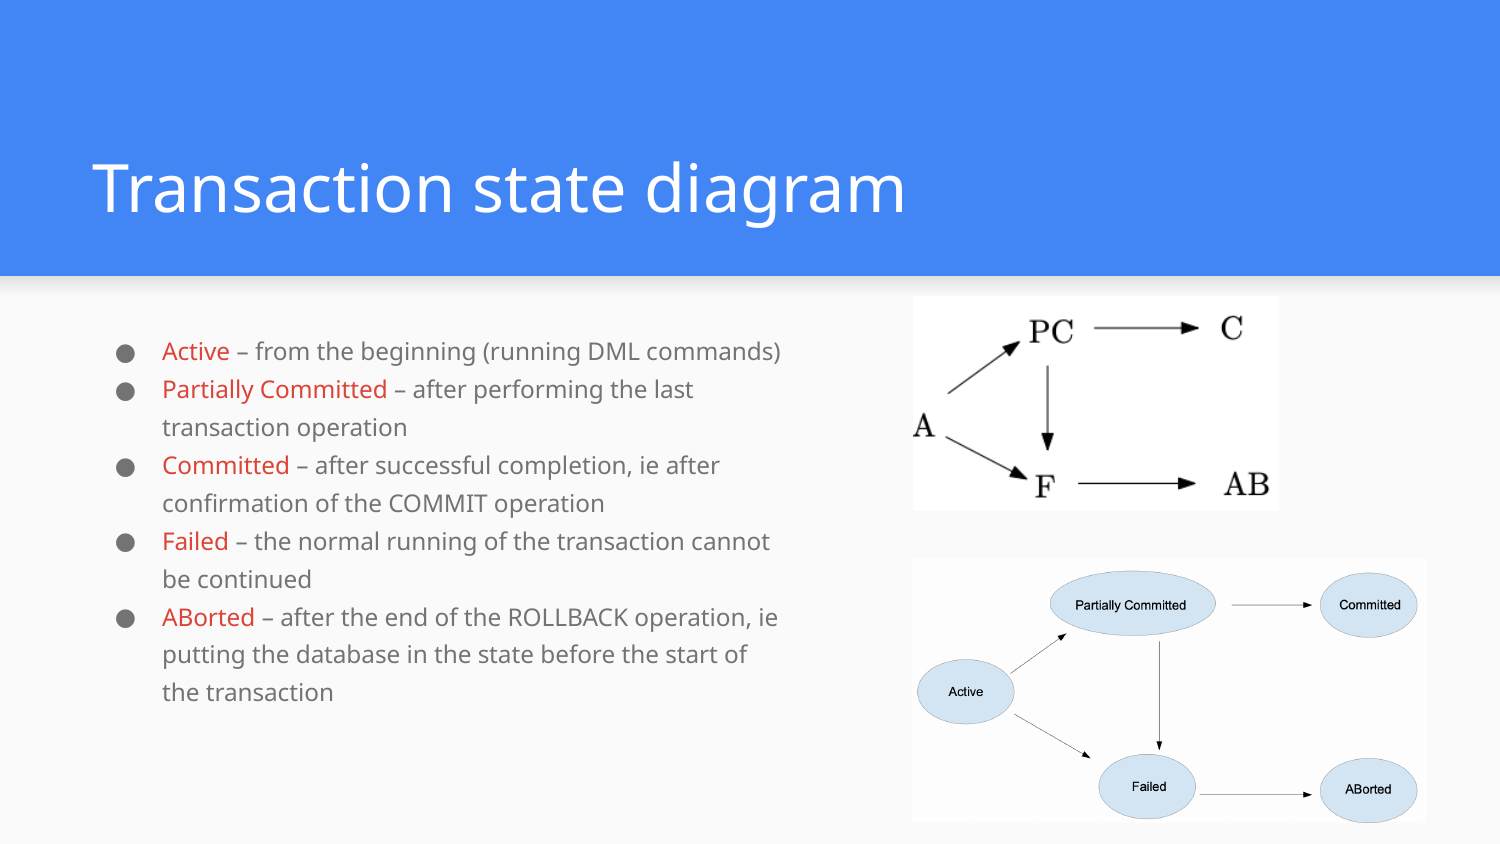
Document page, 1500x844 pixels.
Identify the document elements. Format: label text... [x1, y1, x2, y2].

picture [912, 296, 1280, 511]
picture [912, 559, 1427, 823]
title Transaction state diagram [77, 121, 1427, 248]
list Active – from the beginning (running DML commands) Partially Committed – after performing the last transaction operation Committed – after successful completion, ie after confirmation of the COMMIT operation Failed – the normal running of the transaction cannot be continued ABorted – after the end of the ROLLBACK operation, ie putting the database in the state before the start of the transaction [77, 314, 805, 760]
